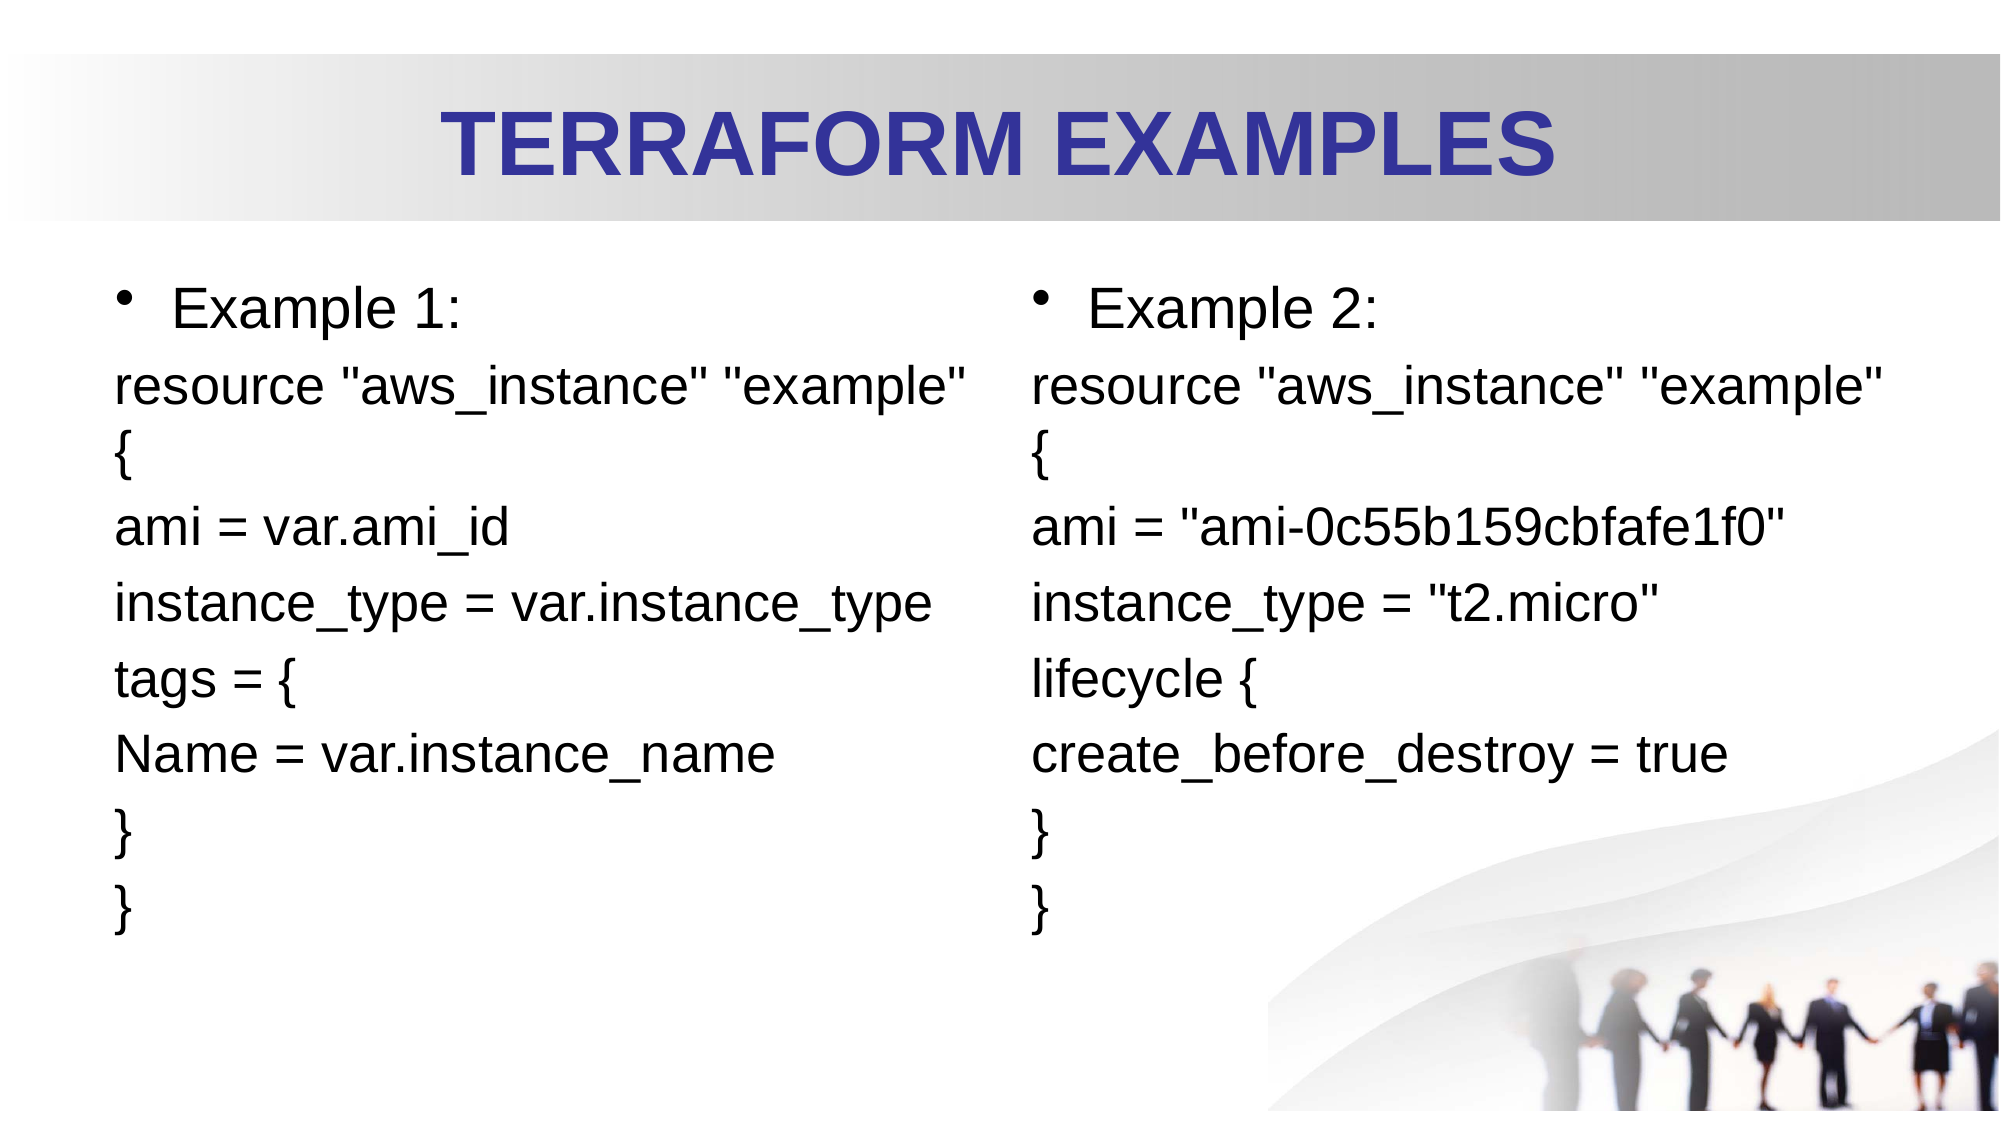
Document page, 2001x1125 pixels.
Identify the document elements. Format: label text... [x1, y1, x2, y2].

list Example 1: resource "aws_instance" "example" { ami = var.ami_id instance_type = var.instance_type tags = { Name = var.instance_name } } [99, 262, 984, 1006]
list Example 2: resource "aws_instance" "example" { ami = "ami-0c55b159cbfafe1f0" instance_type = "t2.micro" lifecycle { create_before_destroy = true } } [1016, 262, 1901, 1006]
title TERRAFORM EXAMPLES [99, 44, 1901, 233]
picture [1268, 728, 1999, 1111]
